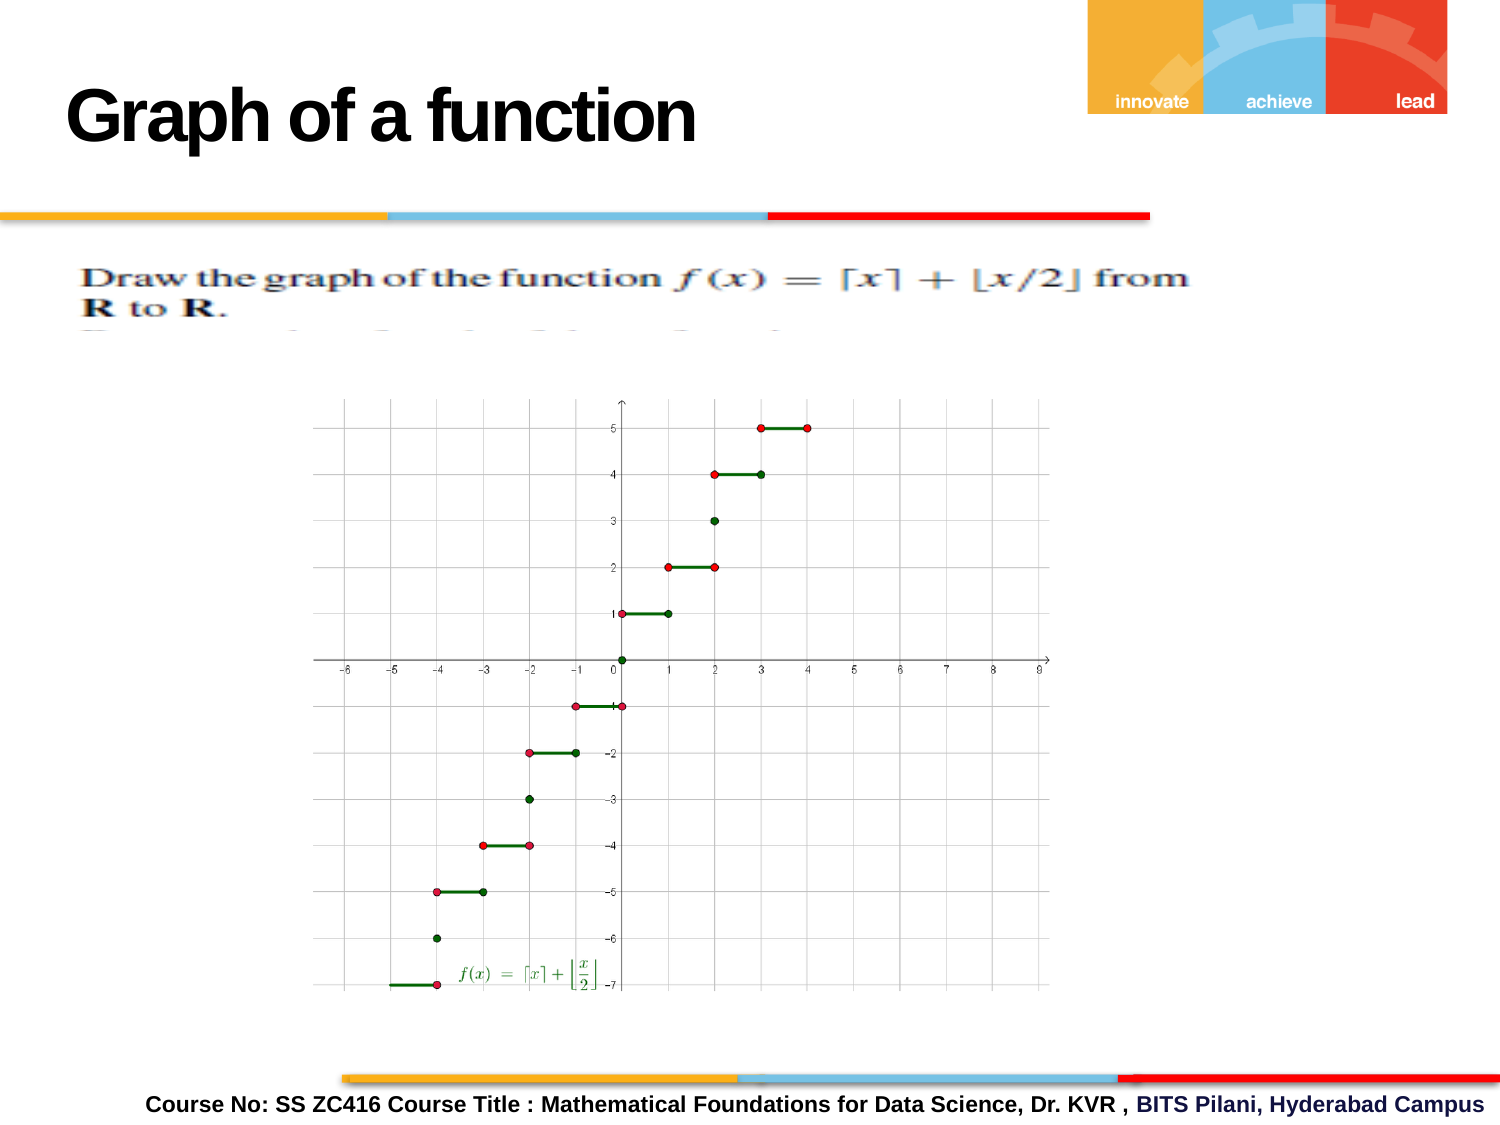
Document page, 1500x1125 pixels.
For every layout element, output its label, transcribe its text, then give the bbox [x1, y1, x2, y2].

list Graph of a function [50, 24, 1088, 213]
picture [62, 254, 1238, 331]
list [312, 399, 1051, 1004]
picture [1087, 0, 1448, 114]
